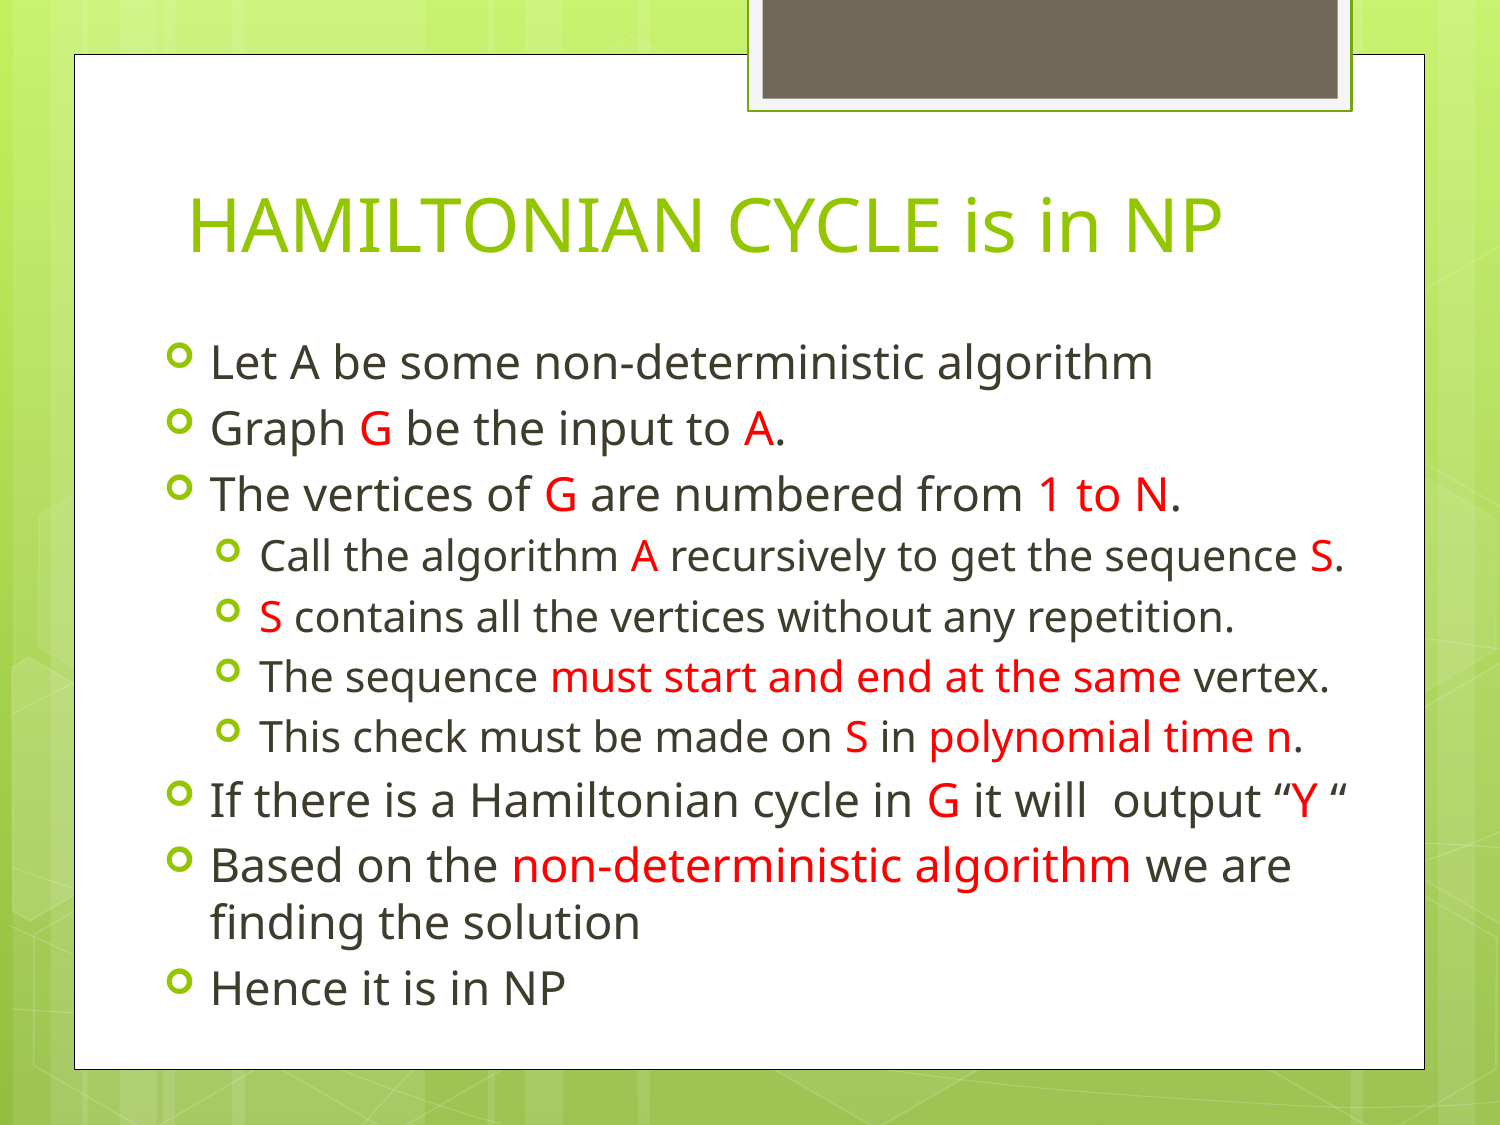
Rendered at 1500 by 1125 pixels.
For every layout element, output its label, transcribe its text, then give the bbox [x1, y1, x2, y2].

title HAMILTONIAN CYCLE is in NP [171, 168, 1324, 275]
list Let A be some non-deterministic algorithm Graph G be the input to A. The vertices of G are numbered from 1 to N. Call the algorithm A recursively to get the sequence S. S contains all the vertices without any repetition. The sequence must start and end at the same vertex. This check must be made on S in polynomial time n. If there is a Hamiltonian cycle in G it will output “Y “ Based on the non-deterministic algorithm we are finding the solution Hence it is in NP [137, 324, 1375, 1050]
